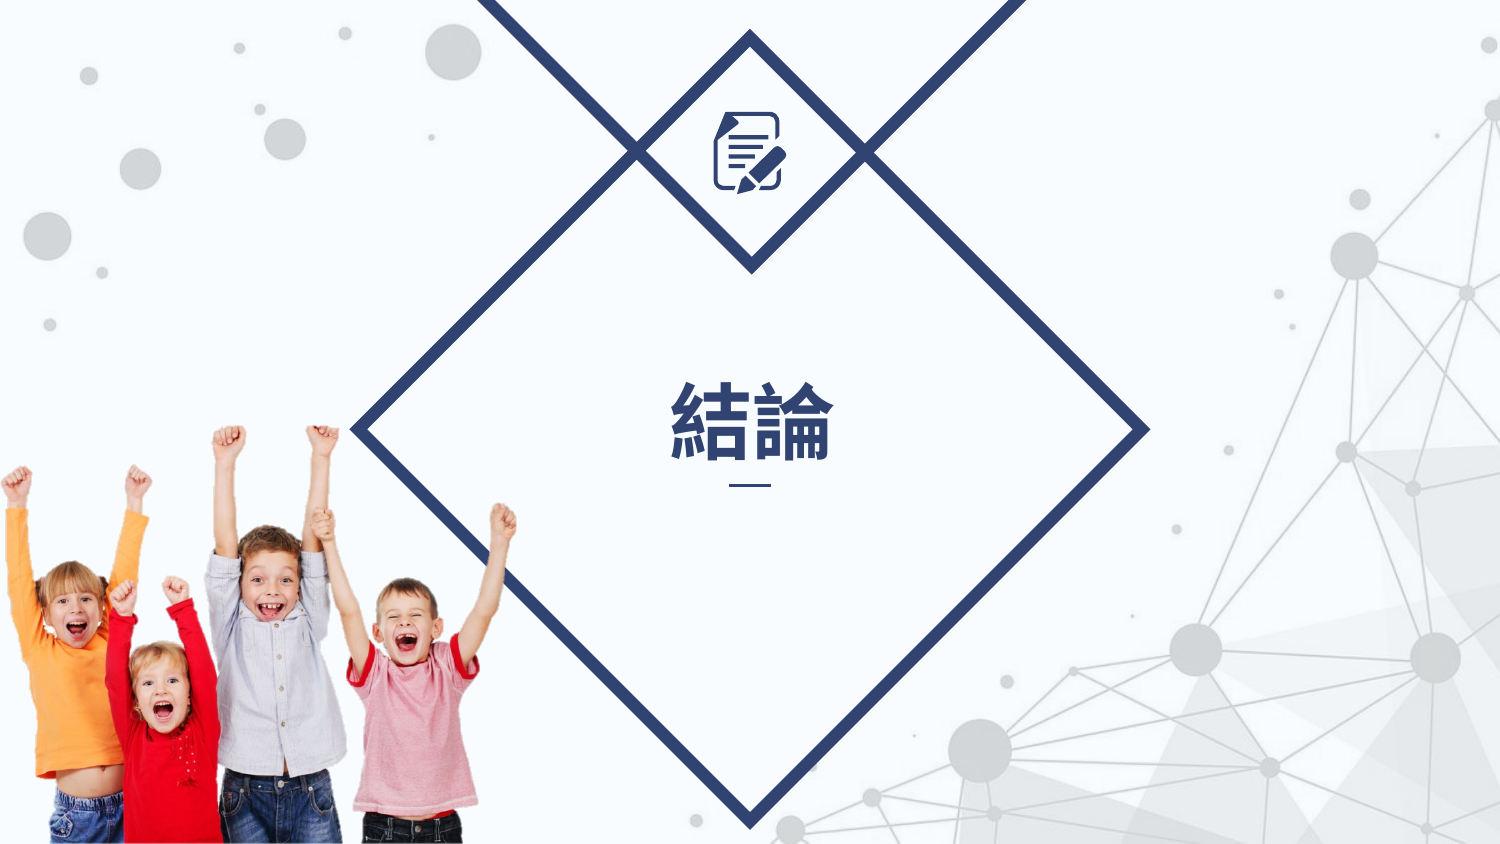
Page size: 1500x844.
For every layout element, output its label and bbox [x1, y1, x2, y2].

text_box [736, 175, 757, 195]
picture [0, 379, 531, 844]
text_box [758, 168, 781, 191]
text_box [713, 111, 780, 191]
text_box [407, 36, 1144, 823]
text_box [748, 146, 787, 184]
text_box [484, 0, 1019, 152]
